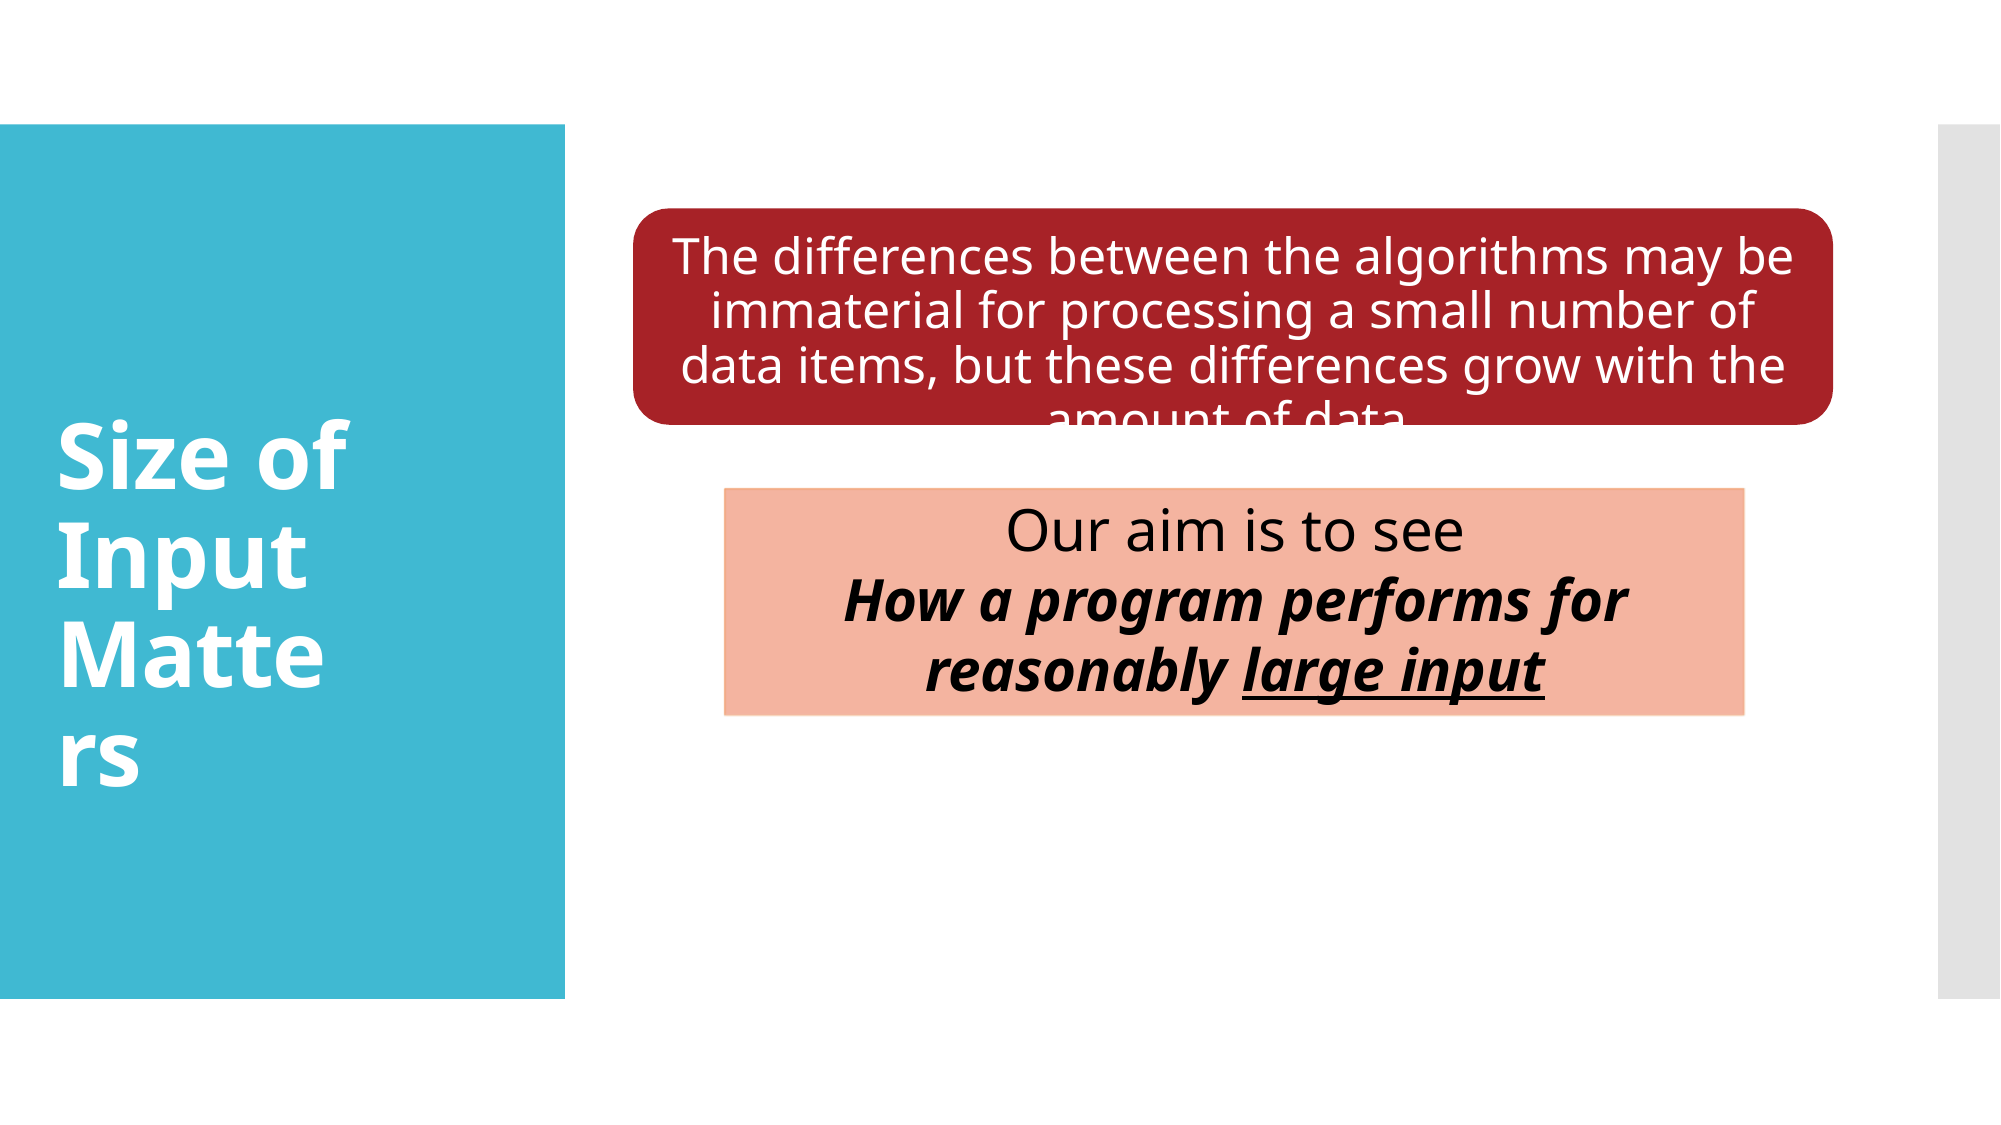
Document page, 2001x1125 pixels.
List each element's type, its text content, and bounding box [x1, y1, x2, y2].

picture [723, 487, 1746, 717]
title Size of Input Matters [54, 394, 362, 805]
text_box The differences between the algorithms may be immaterial for processing a small number of data items, but these differences grow with the amount of data. [657, 223, 1808, 449]
text_box [633, 208, 1834, 423]
text_box [1938, 124, 2000, 999]
text_box [0, 124, 565, 999]
